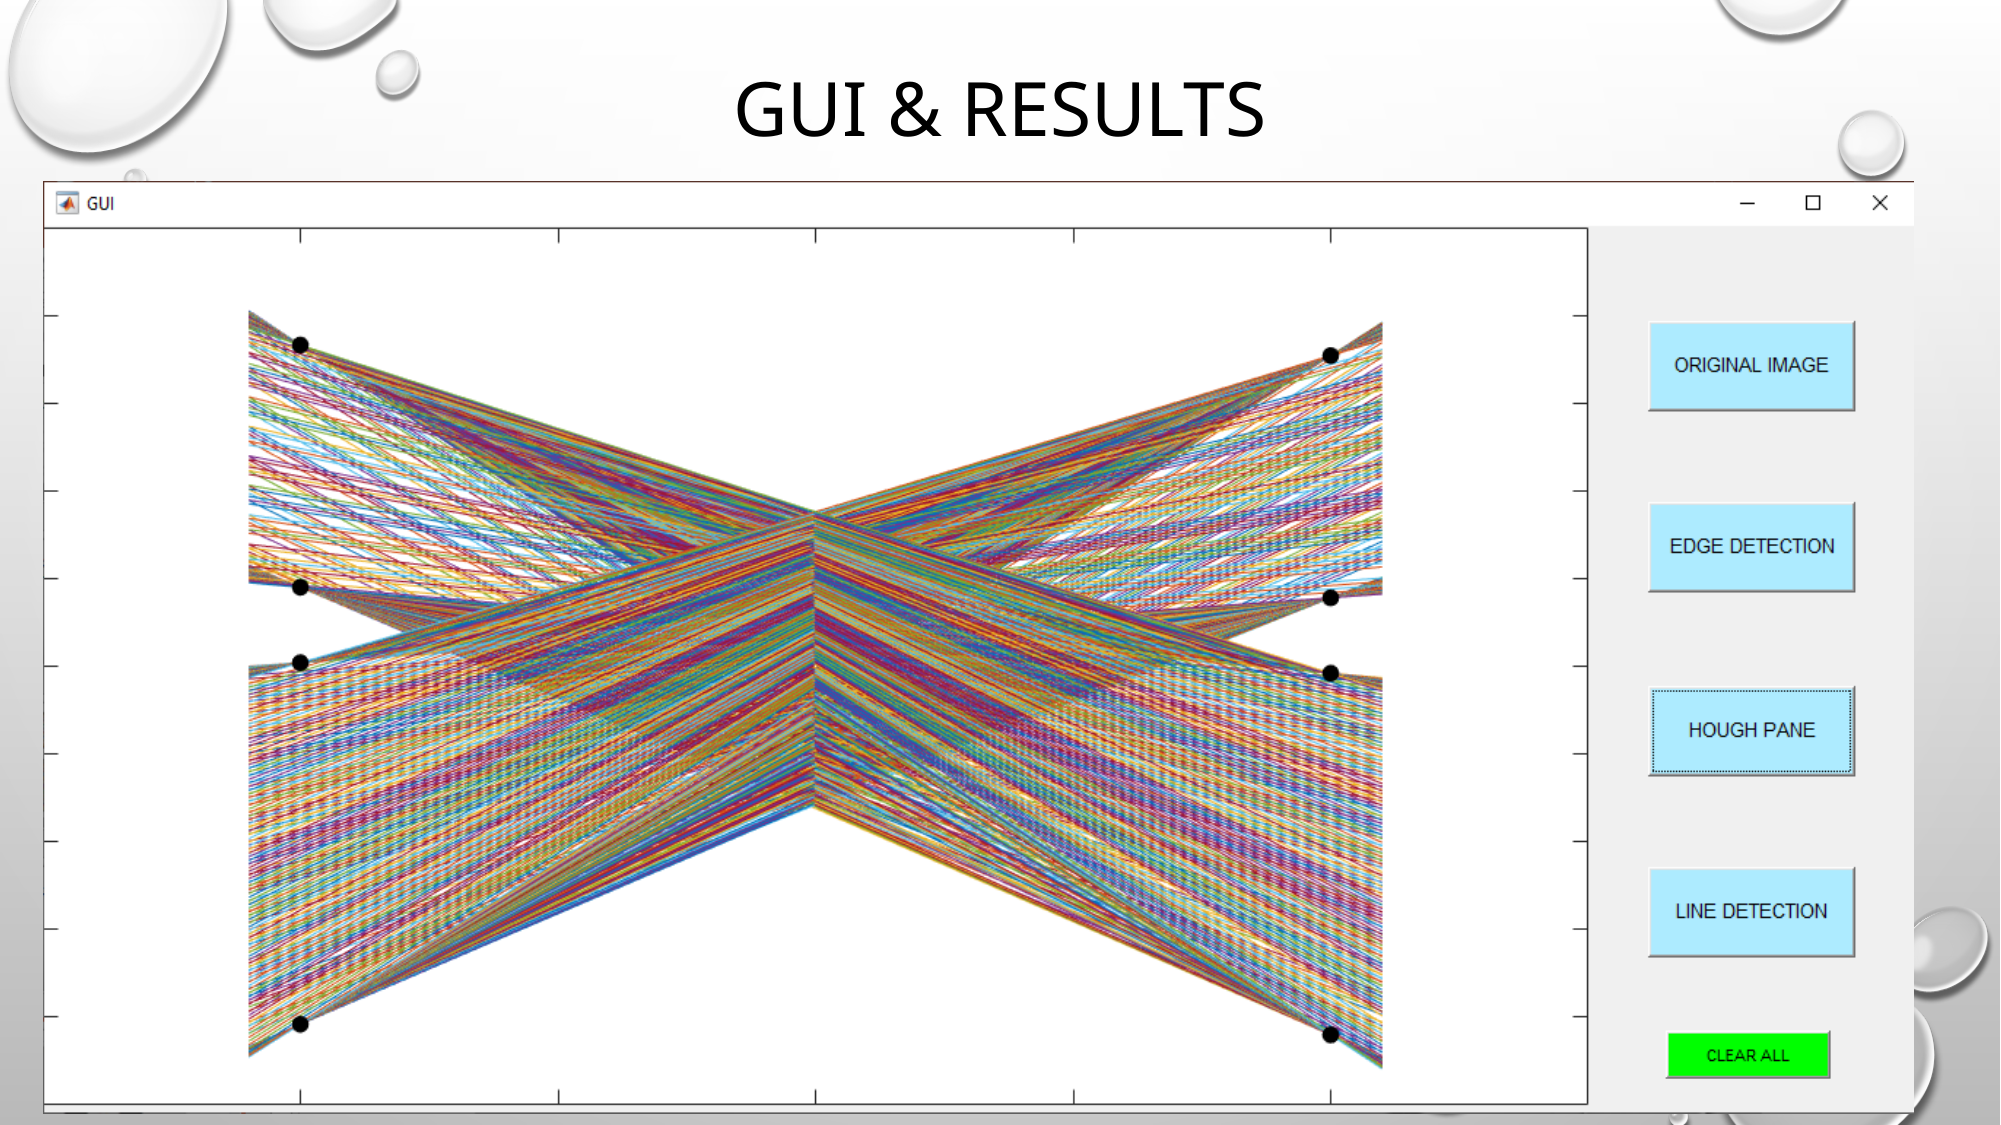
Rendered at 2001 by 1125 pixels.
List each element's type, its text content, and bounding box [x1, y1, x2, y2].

title GUI & RESULTS [150, 43, 1851, 179]
picture [0, 0, 2000, 1125]
